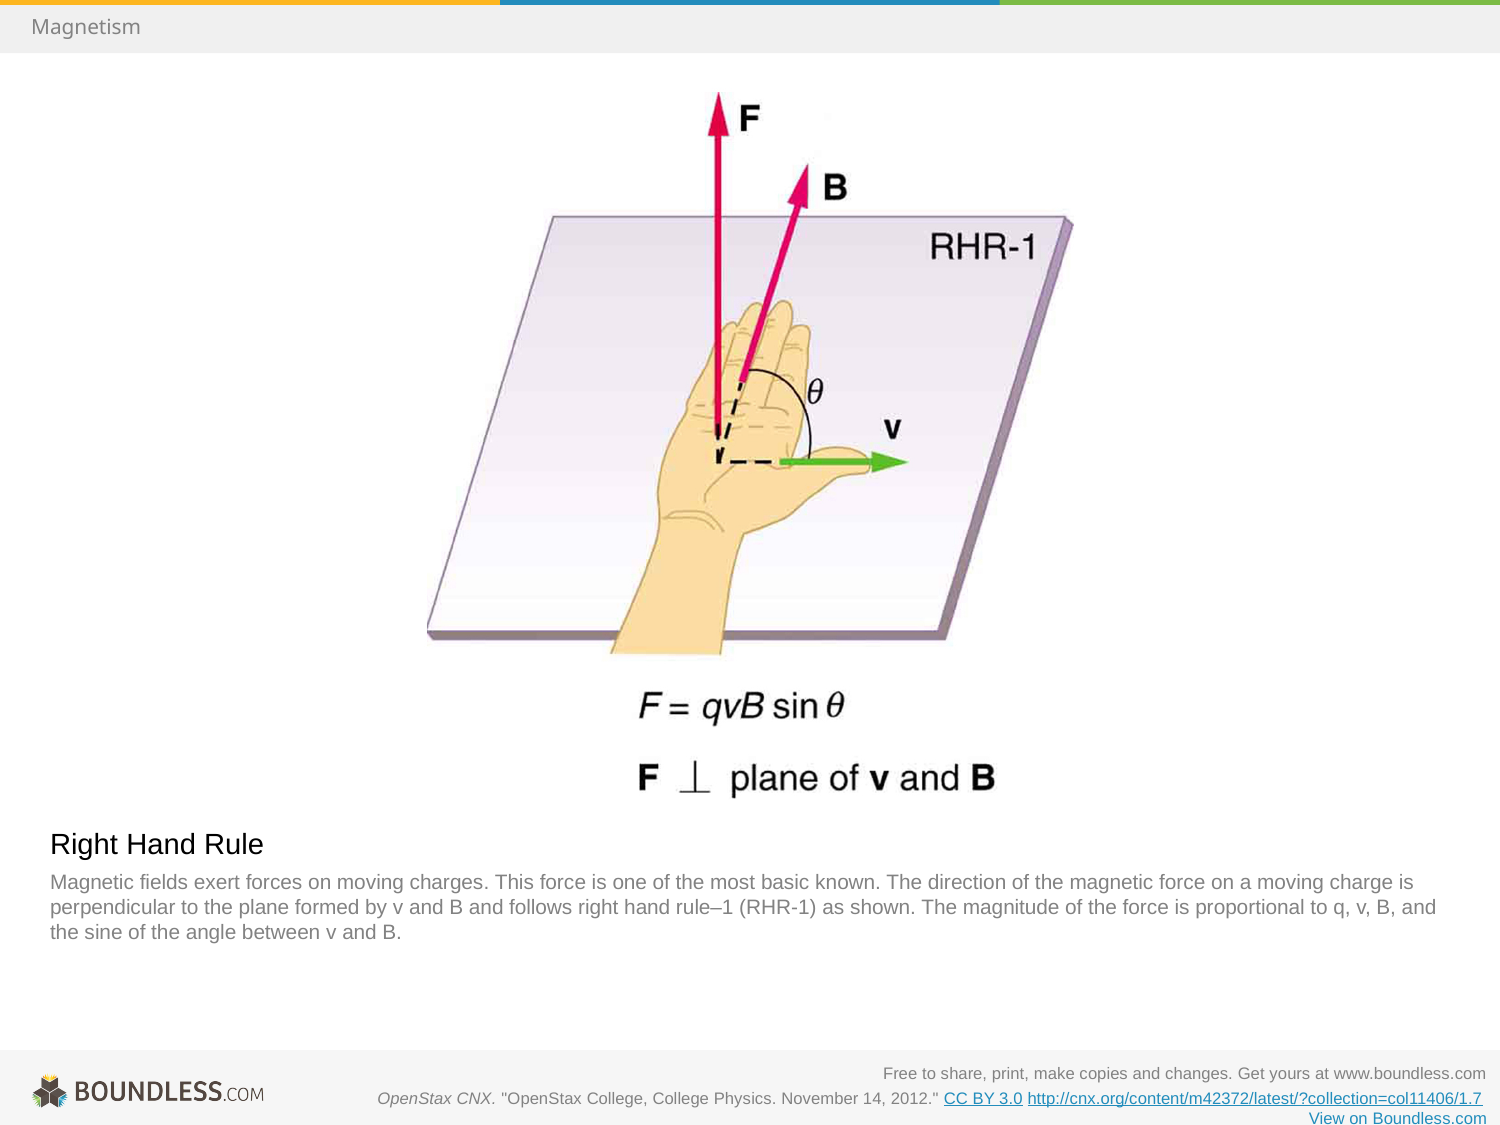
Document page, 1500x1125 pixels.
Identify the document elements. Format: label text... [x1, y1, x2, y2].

list Right Hand Rule Magnetic fields exert forces on moving charges. This force is one of the most basic known. The direction of the magnetic force on a moving charge is perpendicular to the plane formed by v and B and follows right hand rule–1 (RHR-1) as shown. The magnitude of the force is proportional to q, v, B, and the sine of the angle between v and B. [50, 825, 1450, 1038]
picture [424, 87, 1076, 801]
picture [30, 1072, 265, 1109]
text_box [0, 2, 1500, 54]
text_box Magnetism [31, 13, 1475, 38]
text_box Free to share, print, make copies and changes. Get yours at www.boundless.com [649, 1062, 1488, 1087]
text_box OpenStax CNX. "OpenStax College, College Physics. November 14, 2012." CC BY 3.0 http://cnx.org/content/m42372/latest/?collection=col11406/1.7 View on Boundless.com [274, 1087, 1488, 1125]
text_box [0, 1050, 1500, 1125]
